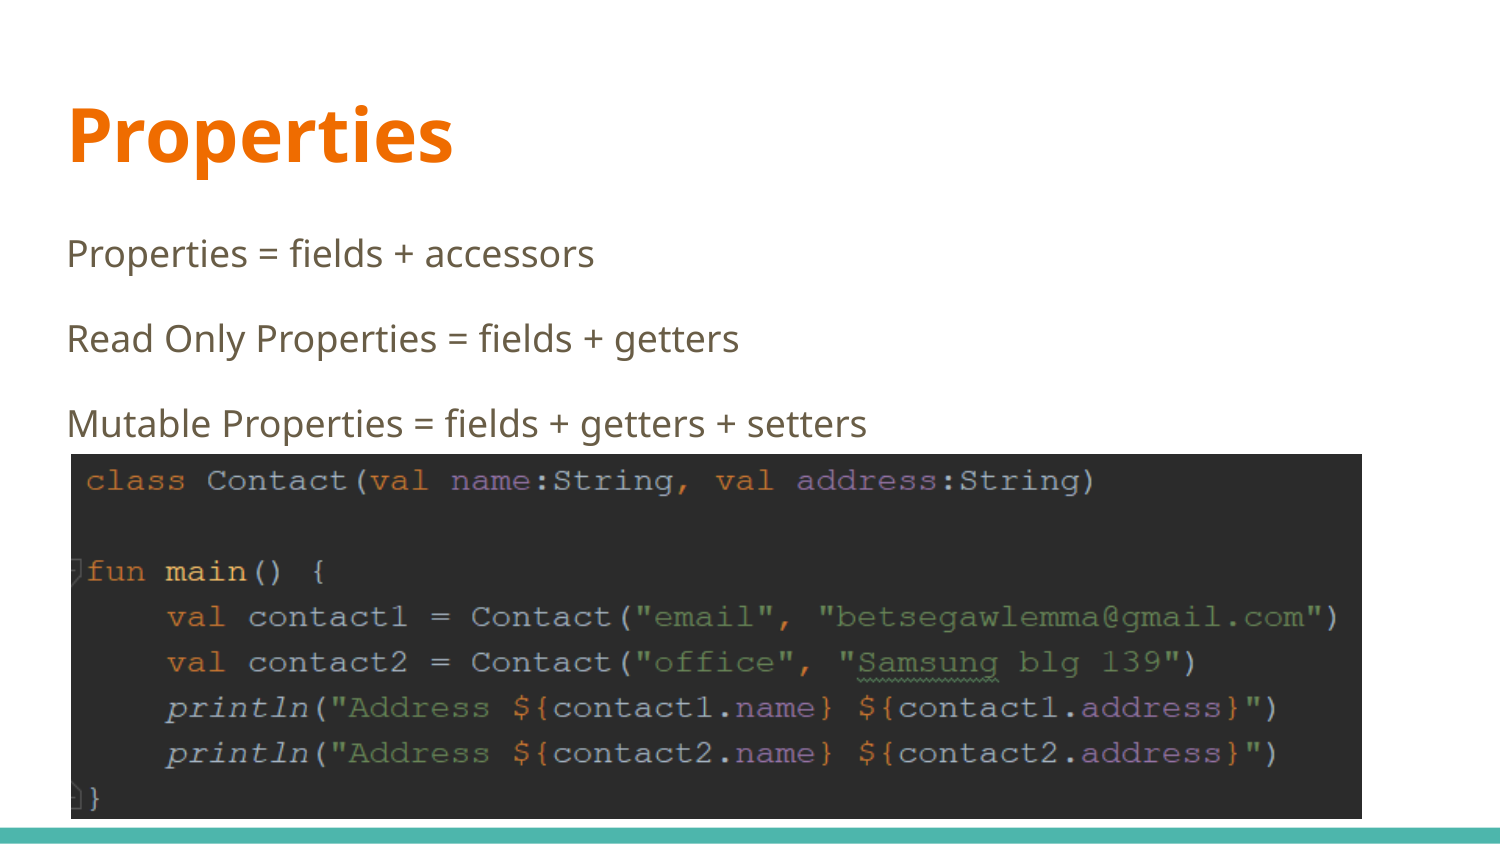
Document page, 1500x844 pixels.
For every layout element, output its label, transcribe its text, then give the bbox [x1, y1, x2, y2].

picture [70, 454, 1363, 820]
list Properties = fields + accessors Read Only Properties = fields + getters Mutable Properties = fields + getters + setters [51, 207, 1449, 750]
title Properties [51, 72, 1449, 189]
